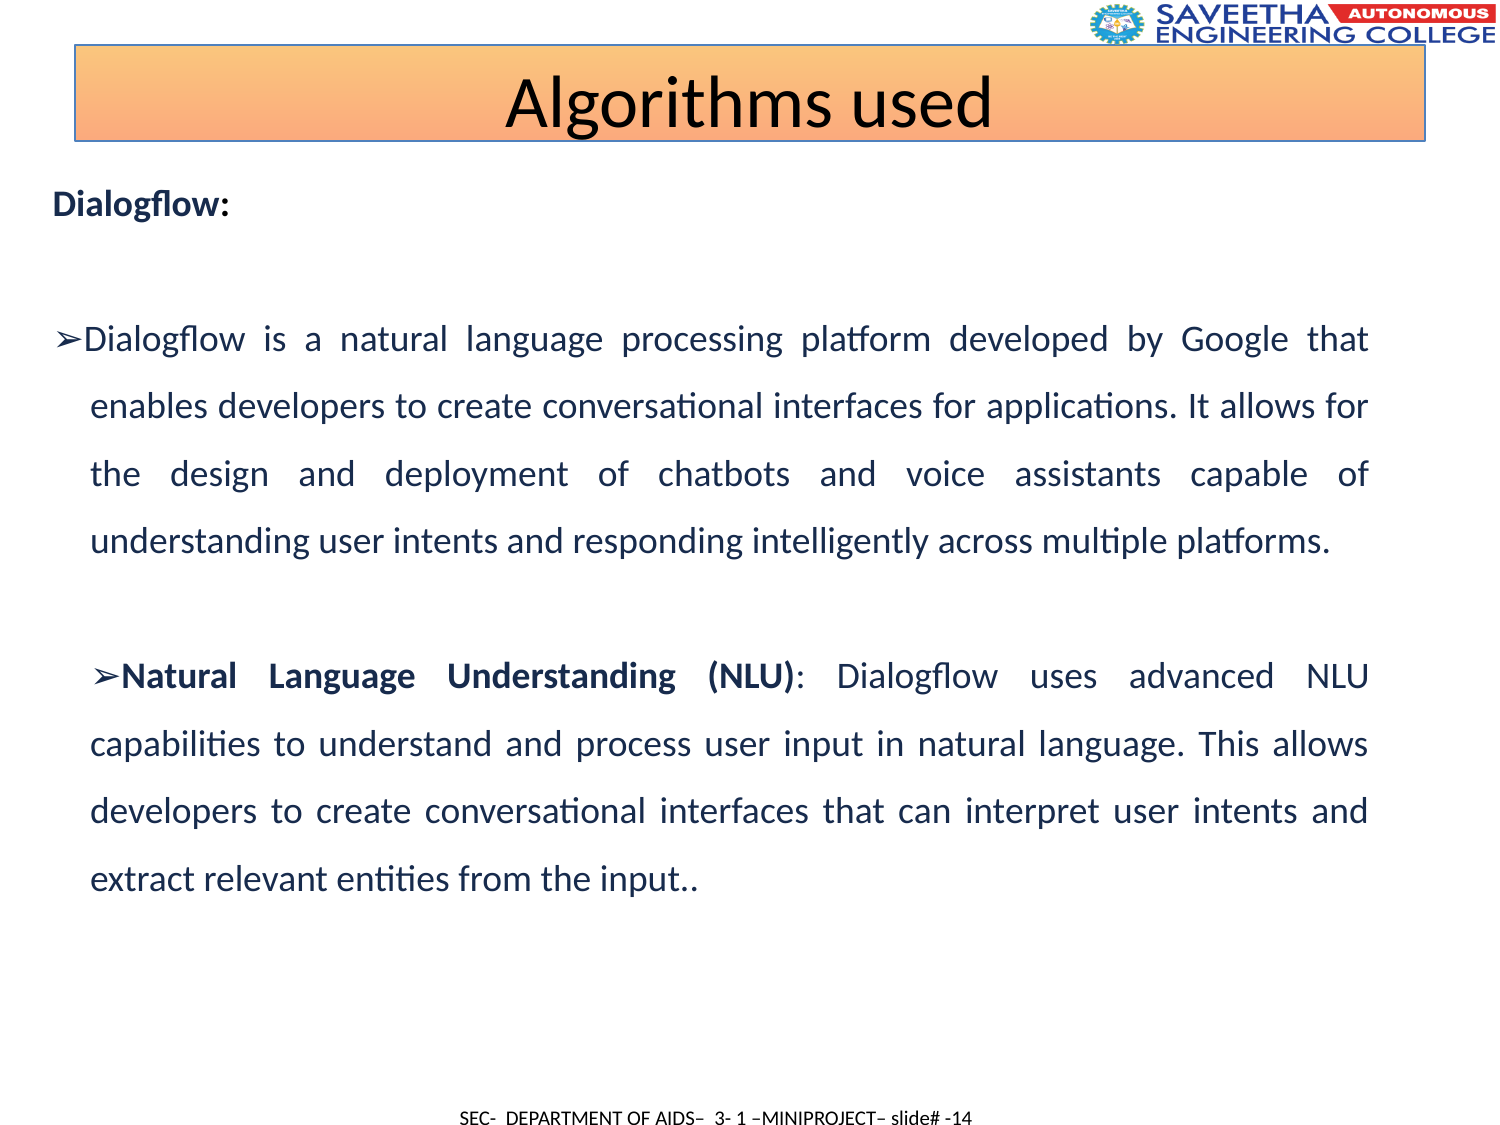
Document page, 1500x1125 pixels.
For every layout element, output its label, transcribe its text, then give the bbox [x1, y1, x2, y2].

picture [1080, 0, 1500, 46]
list Dialogflow: ➢Dialogflow is a natural language processing platform developed by Google that enables developers to create conversational interfaces for applications. It allows for the design and deployment of chatbots and voice assistants capable of understanding user intents and responding intelligently across multiple platforms. ➢Natural Language Understanding (NLU): Dialogflow uses advanced NLU capabilities to understand and process user input in natural language. This allows developers to create conversational interfaces that can interpret user intents and extract relevant entities from the input.. [0, 164, 1413, 1028]
title Algorithms used [75, 45, 1425, 150]
